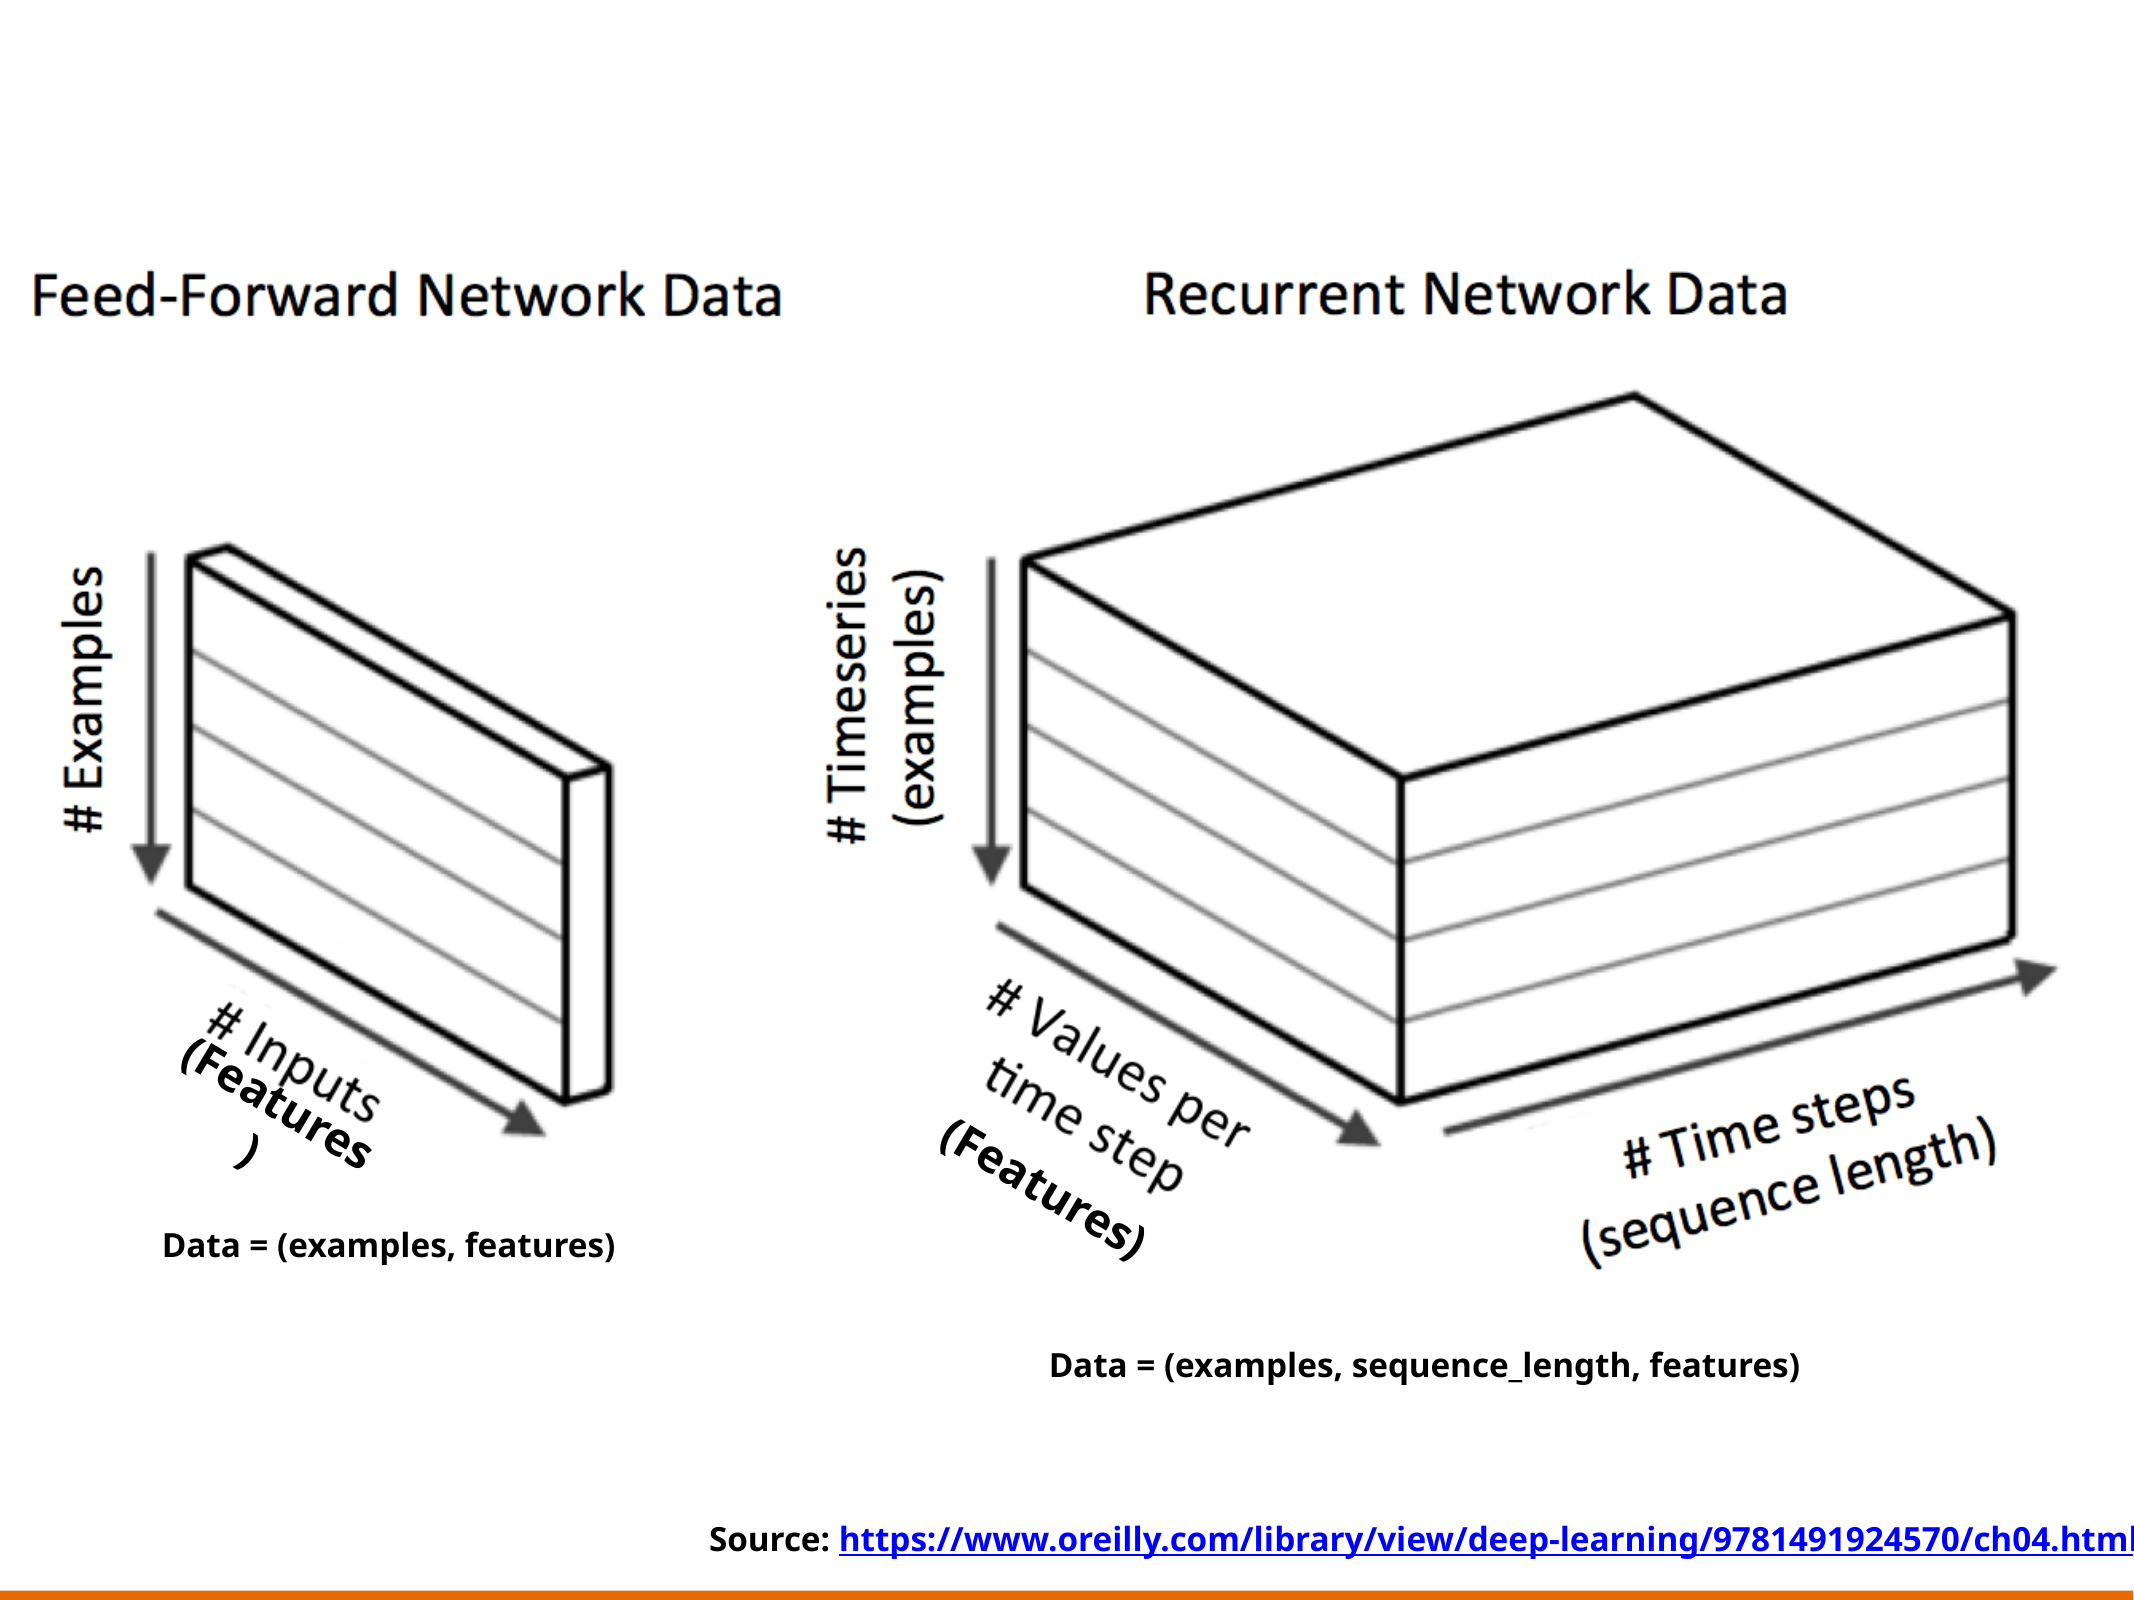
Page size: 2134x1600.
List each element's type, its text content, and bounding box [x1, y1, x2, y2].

text_box Source: https://www.oreilly.com/library/view/deep-learning/9781491924570/ch04.html [700, 1509, 2134, 1572]
text_box Data = (examples, sequence_length, features) [1040, 1335, 1810, 1392]
picture [0, 202, 2081, 1287]
